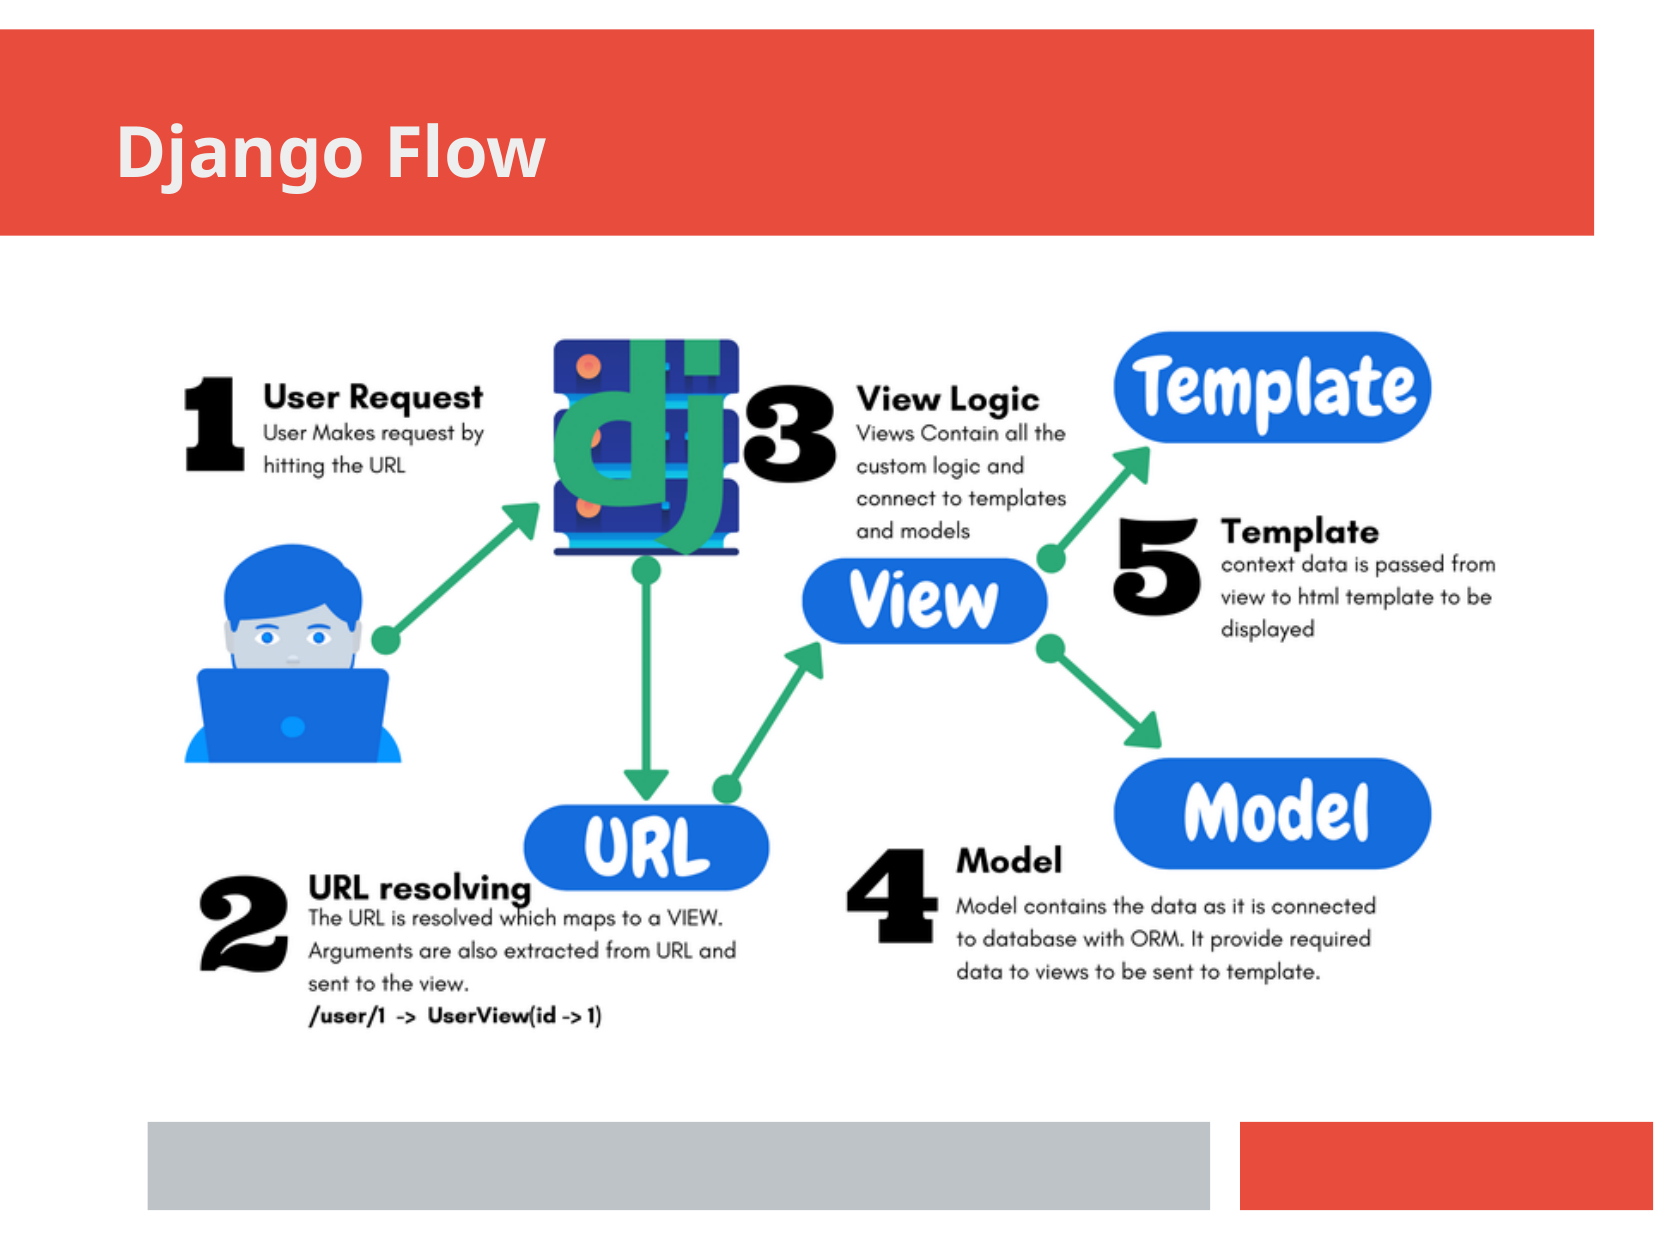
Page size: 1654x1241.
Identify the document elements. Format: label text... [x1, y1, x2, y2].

text_box Django Flow [99, 99, 621, 197]
picture [135, 284, 1509, 1058]
